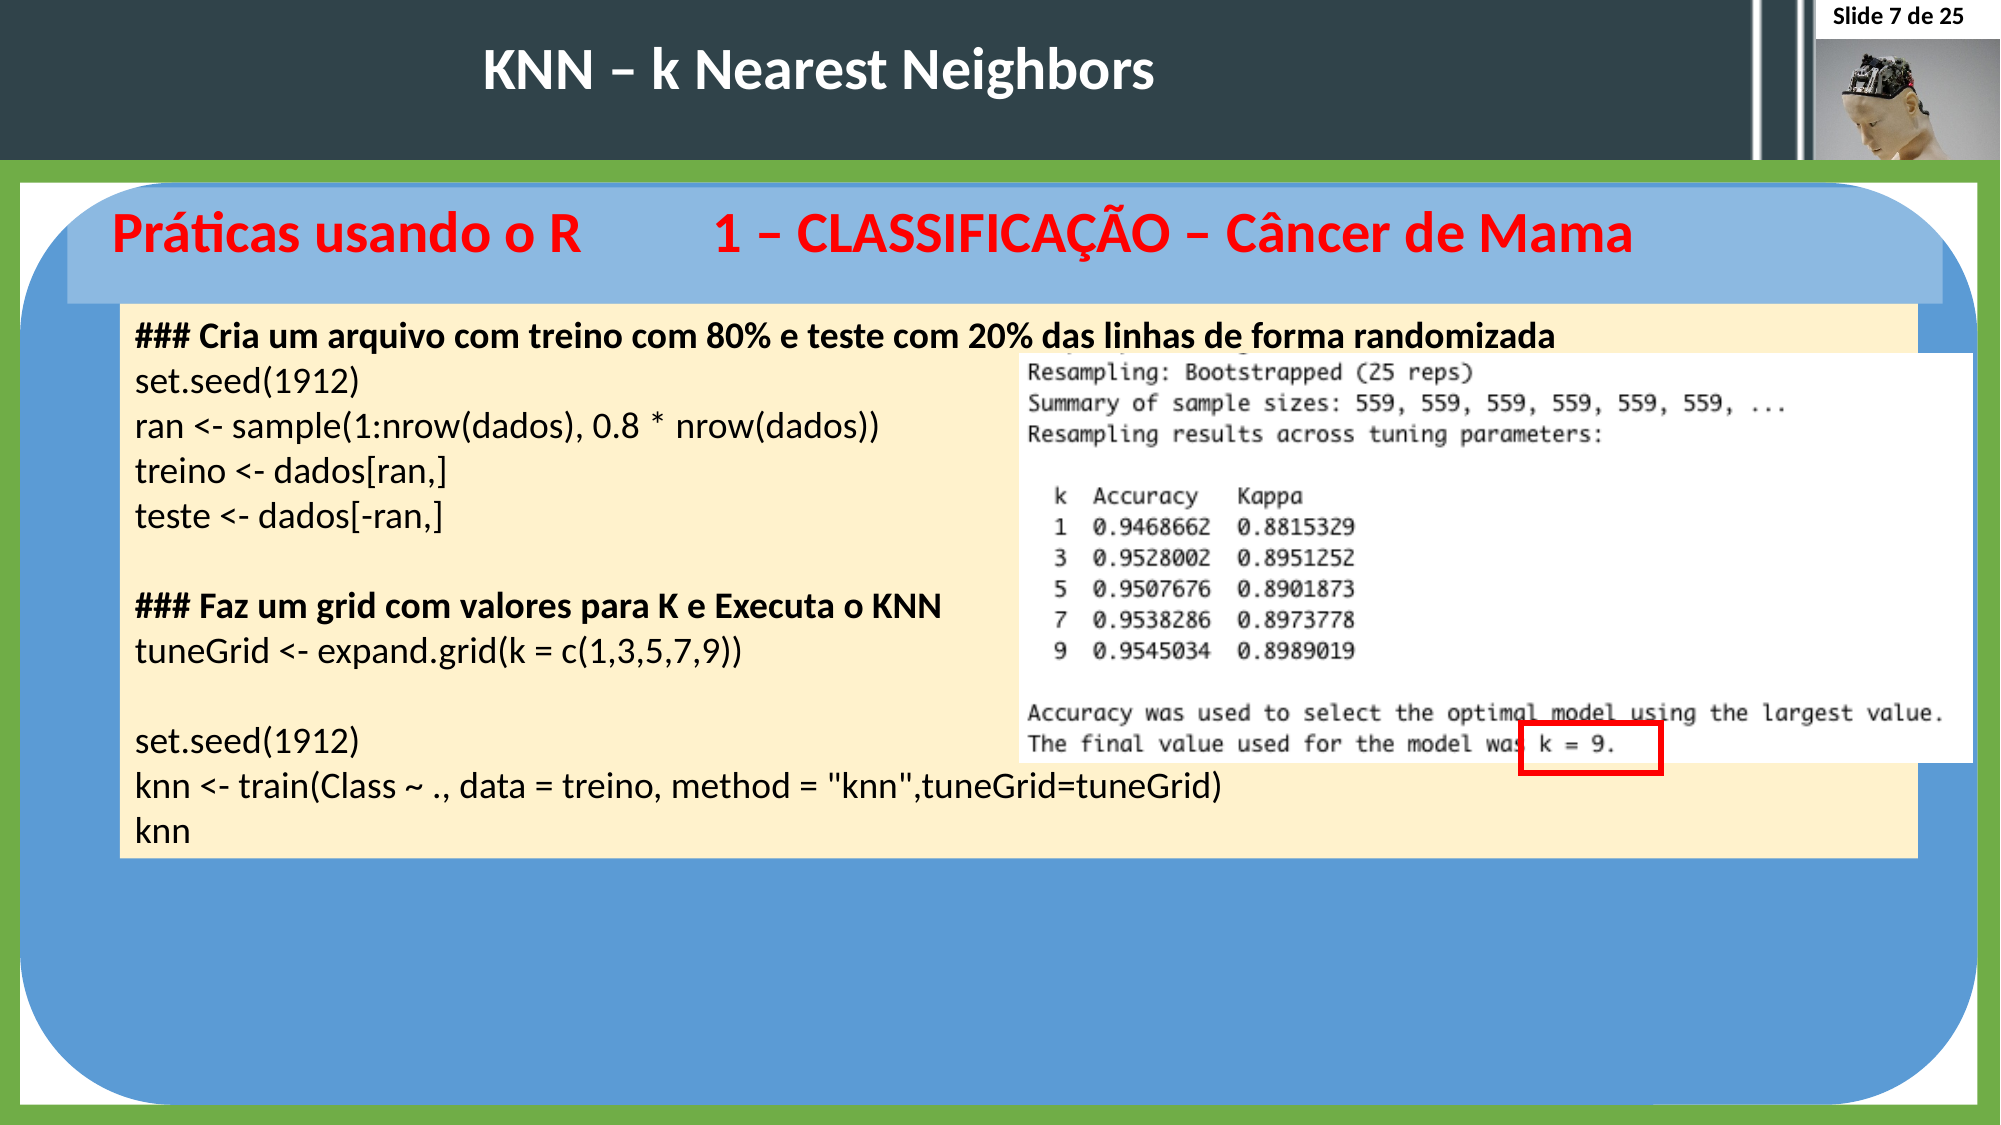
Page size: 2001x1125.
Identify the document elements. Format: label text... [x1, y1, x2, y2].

text_box [1844, 182, 1978, 315]
picture [1018, 353, 1973, 764]
text_box [19, 224, 1979, 1106]
text_box [19, 969, 157, 1106]
text_box [133, 181, 1864, 187]
text_box ### Cria um arquivo com treino com 80% e teste com 20% das linhas de forma randomizada set.seed(1912) ran <- sample(1:nrow(dados), 0.8 * nrow(dados)) treino <- dados[ran,] teste <- dados[-ran,] ### Faz um grid com valores para K e Executa o KNN tuneGrid <- expand.grid(k = c(1,3,5,7,9)) set.seed(1912) knn <- train(Class ~ ., data = treino, method = "knn",tuneGrid=tuneGrid) knn [119, 303, 1918, 859]
text_box [1520, 764, 1662, 774]
text_box [19, 182, 153, 319]
picture [0, 0, 2000, 161]
list Práticas usando o R 1 – CLASSIFICAÇÃO – Câncer de Mama [67, 187, 1943, 304]
text_box [1840, 973, 1978, 1106]
text_box [0, 159, 2000, 1125]
